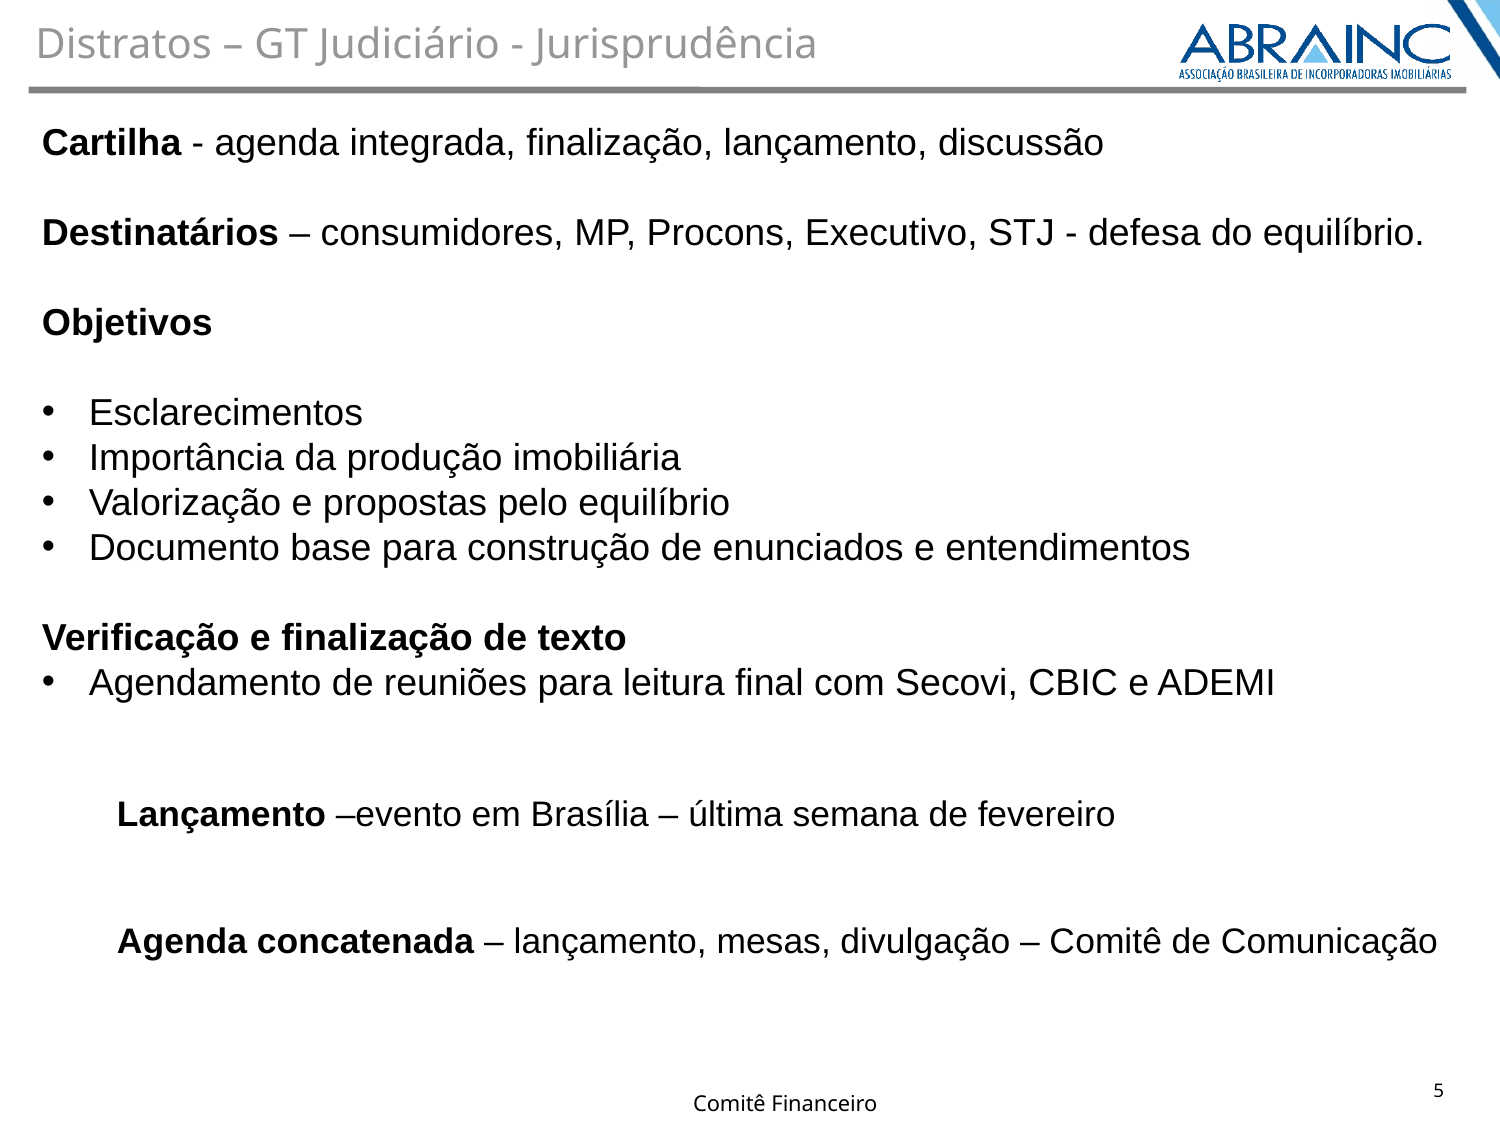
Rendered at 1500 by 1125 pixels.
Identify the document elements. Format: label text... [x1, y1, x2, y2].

text_box Cartilha - agenda integrada, finalização, lançamento, discussão Destinatários – consumidores, MP, Procons, Executivo, STJ - defesa do equilíbrio. Objetivos Esclarecimentos Importância da produção imobiliária Valorização e propostas pelo equilíbrio Documento base para construção de enunciados e entendimentos Verificação e finalização de texto Agendamento de reuniões para leitura final com Secovi, CBIC e ADEMI Lançamento –evento em Brasília – última semana de fevereiro Agenda concatenada – lançamento, mesas, divulgação – Comitê de Comunicação [31, 113, 1469, 967]
text_box Comitê Financeiro [655, 1081, 916, 1125]
text_box 5 [1198, 1070, 1459, 1110]
title Distratos – GT Judiciário - Jurisprudência [20, 0, 1235, 148]
picture [1175, 0, 1500, 83]
